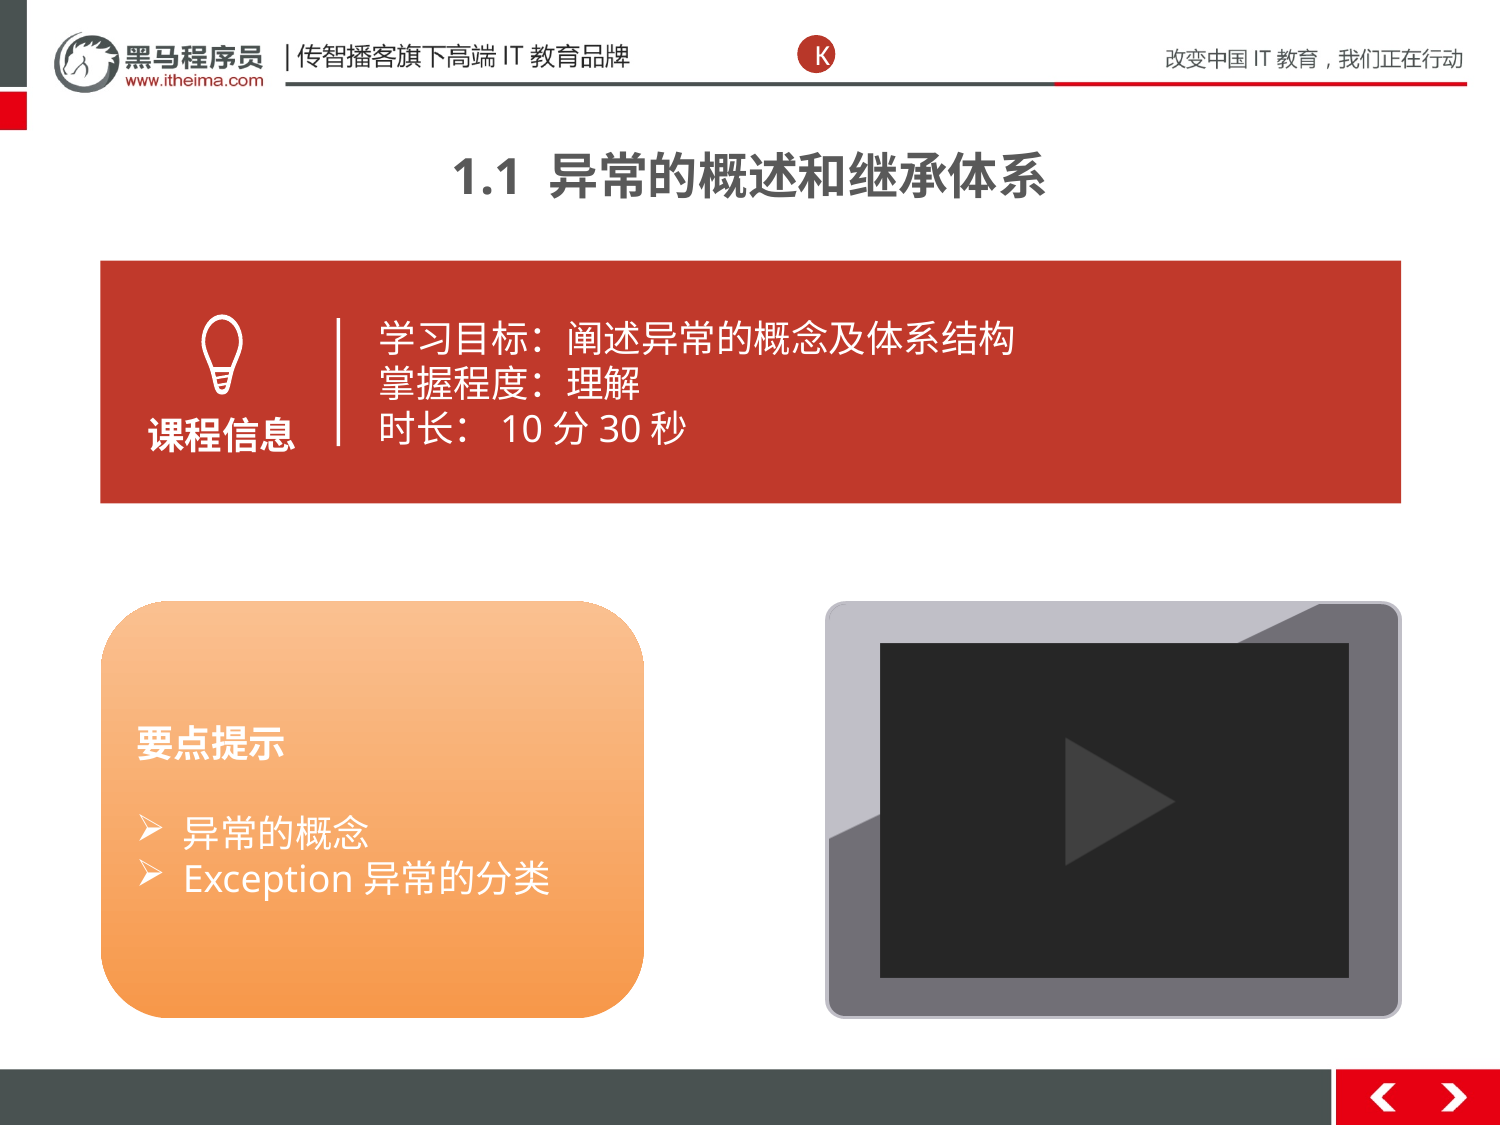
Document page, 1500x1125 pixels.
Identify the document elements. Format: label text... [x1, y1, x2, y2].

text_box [130, 314, 314, 466]
text_box [98, 258, 1403, 505]
text_box 学习目标：阐述异常的概念及体系结构 掌握程度：理解 时长：10分30秒 [364, 307, 1424, 458]
picture [0, 0, 1500, 137]
text_box [335, 316, 342, 448]
title 1.1 异常的概述和继承体系 [0, 137, 1500, 209]
text_box 要点提示 异常的概念 Exception异常的分类 [100, 601, 644, 1019]
picture [0, 209, 1500, 1125]
text_box K [795, 32, 838, 76]
